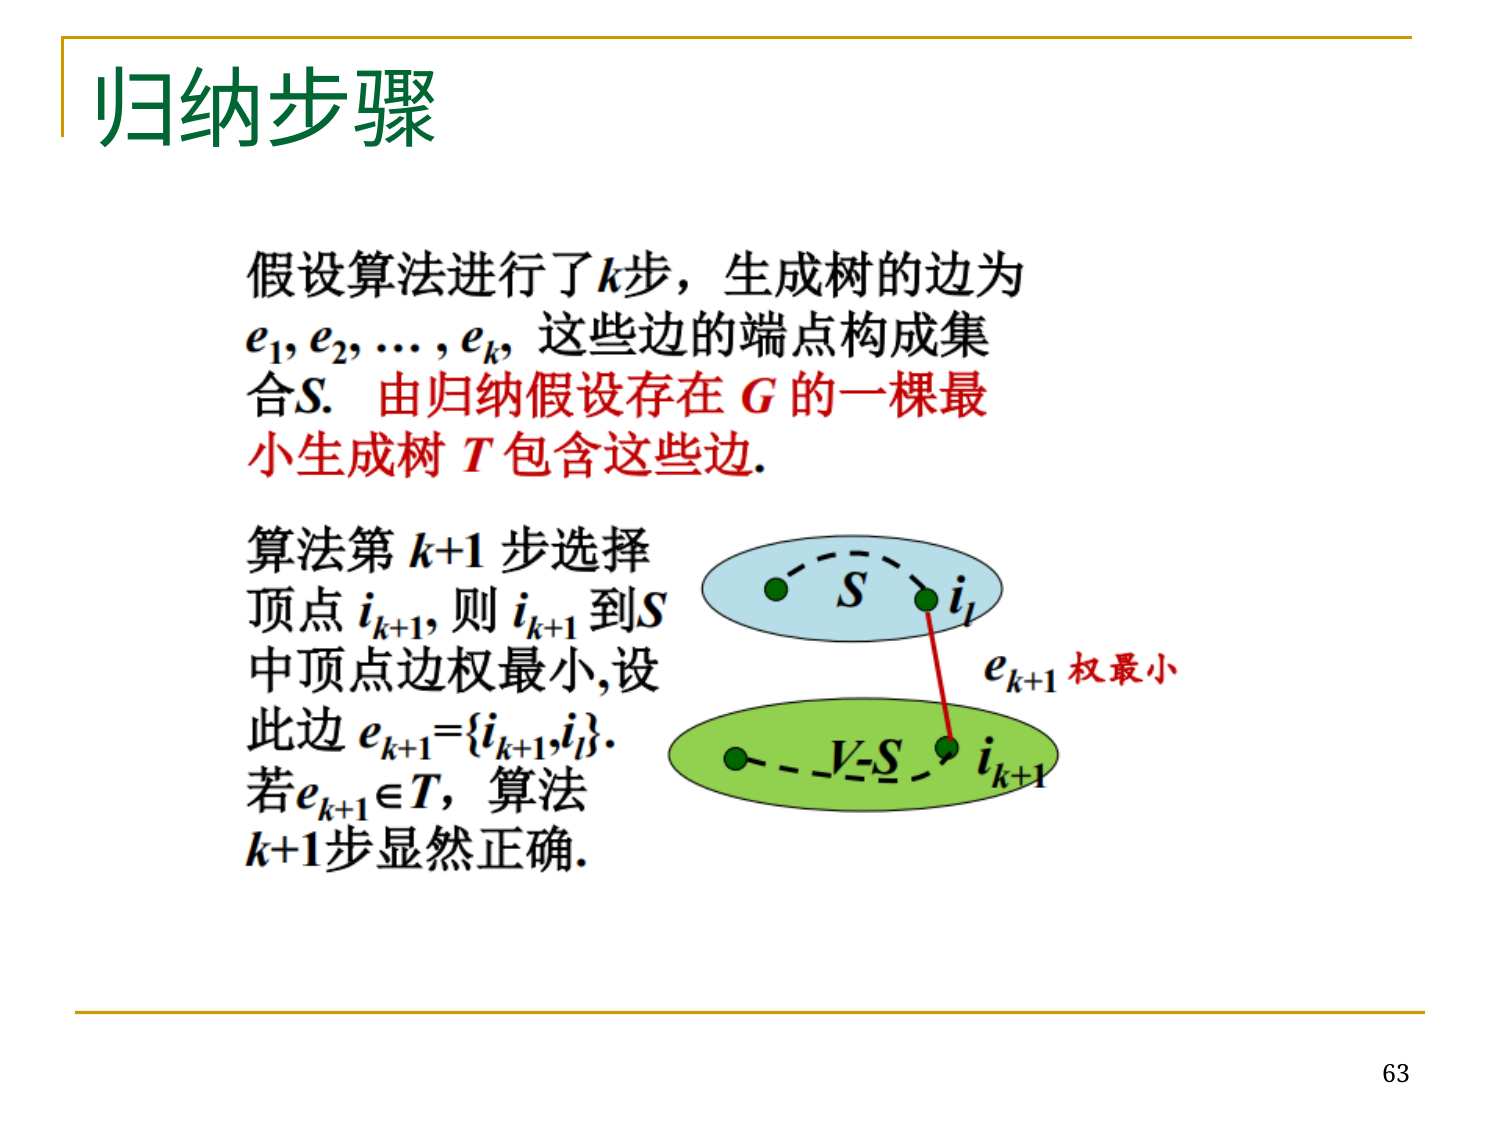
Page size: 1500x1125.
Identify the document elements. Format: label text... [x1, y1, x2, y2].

slide_number 63 [1074, 1023, 1426, 1100]
picture [206, 228, 1187, 900]
title 归纳步骤 [74, 45, 1426, 233]
